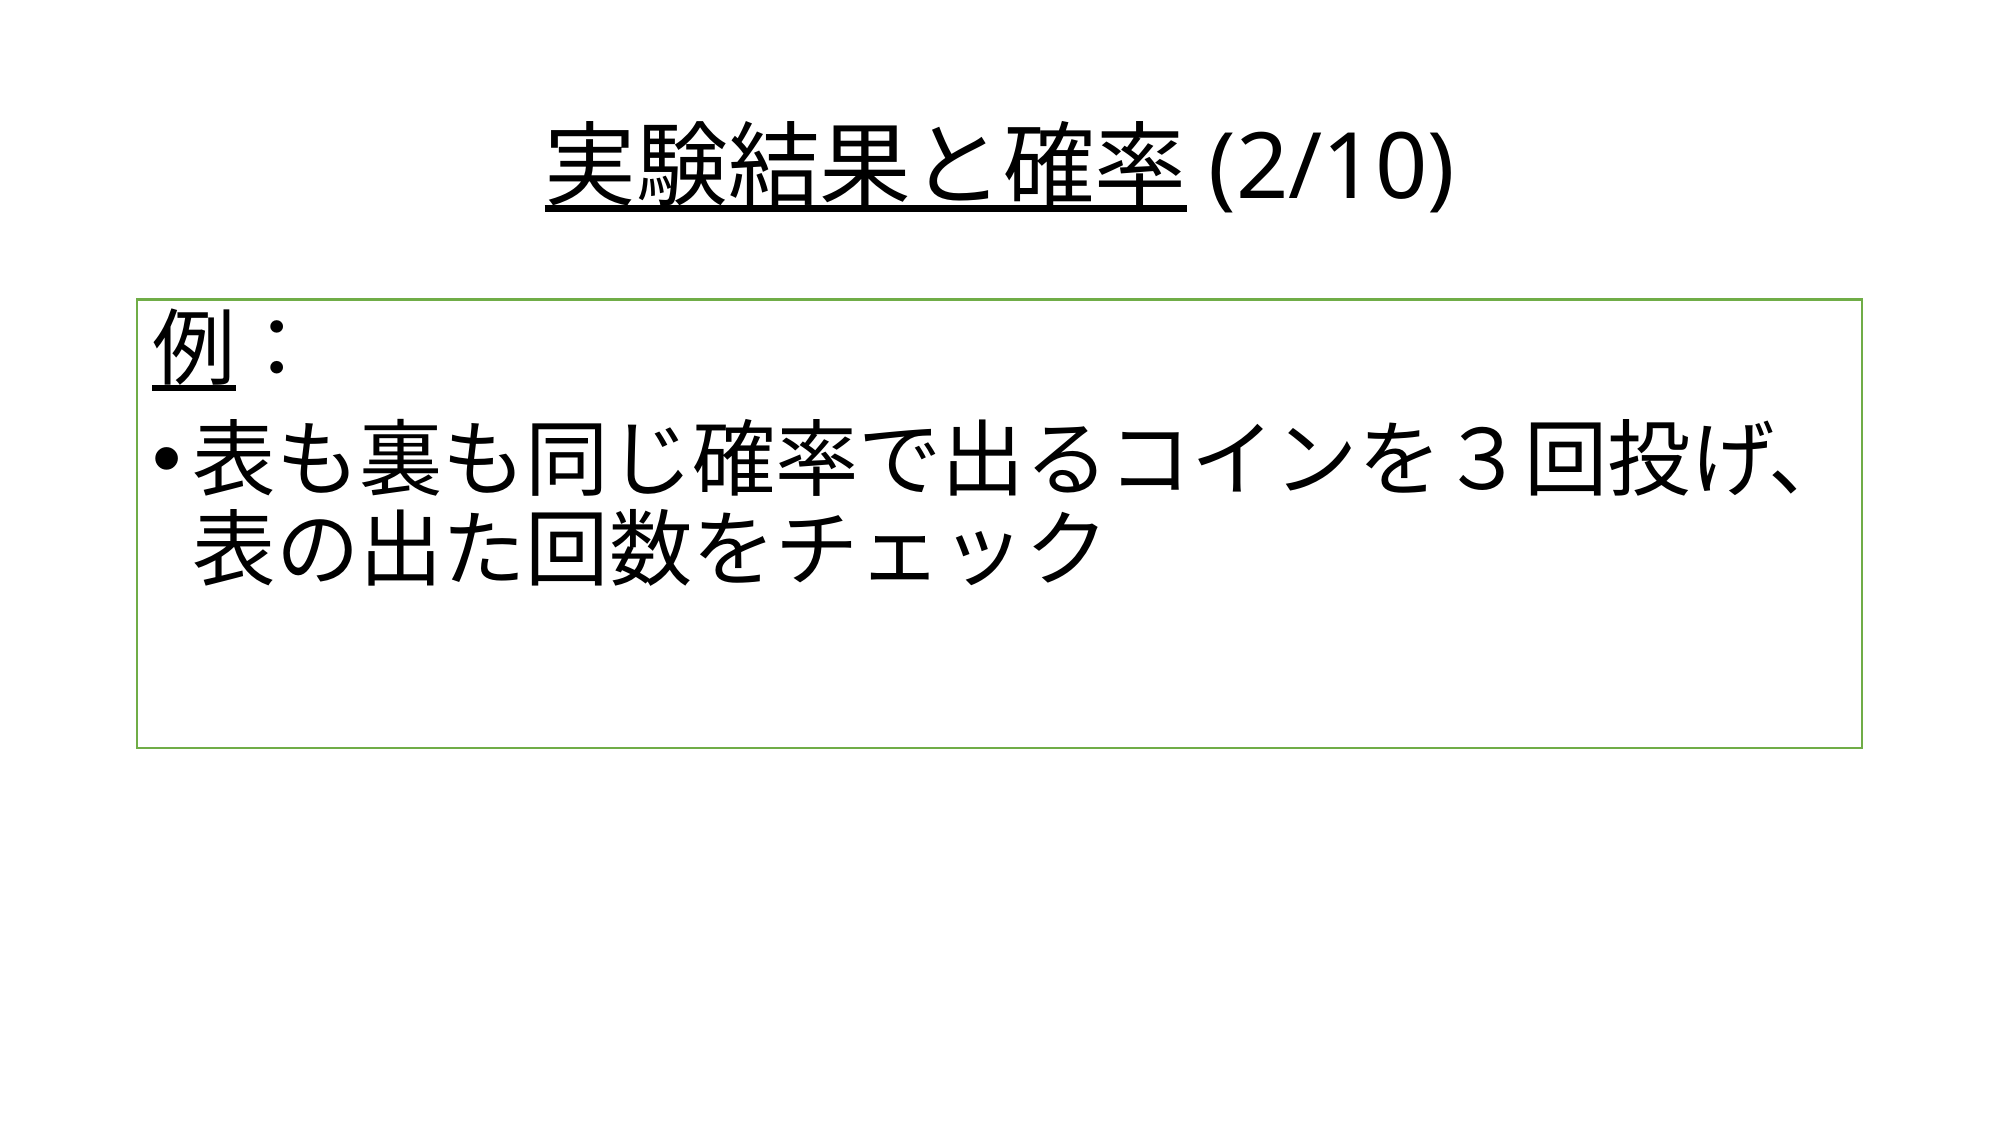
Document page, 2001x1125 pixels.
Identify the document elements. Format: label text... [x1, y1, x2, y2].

title 実験結果と確率(2/10) [137, 59, 1863, 278]
text_box [136, 298, 1863, 749]
